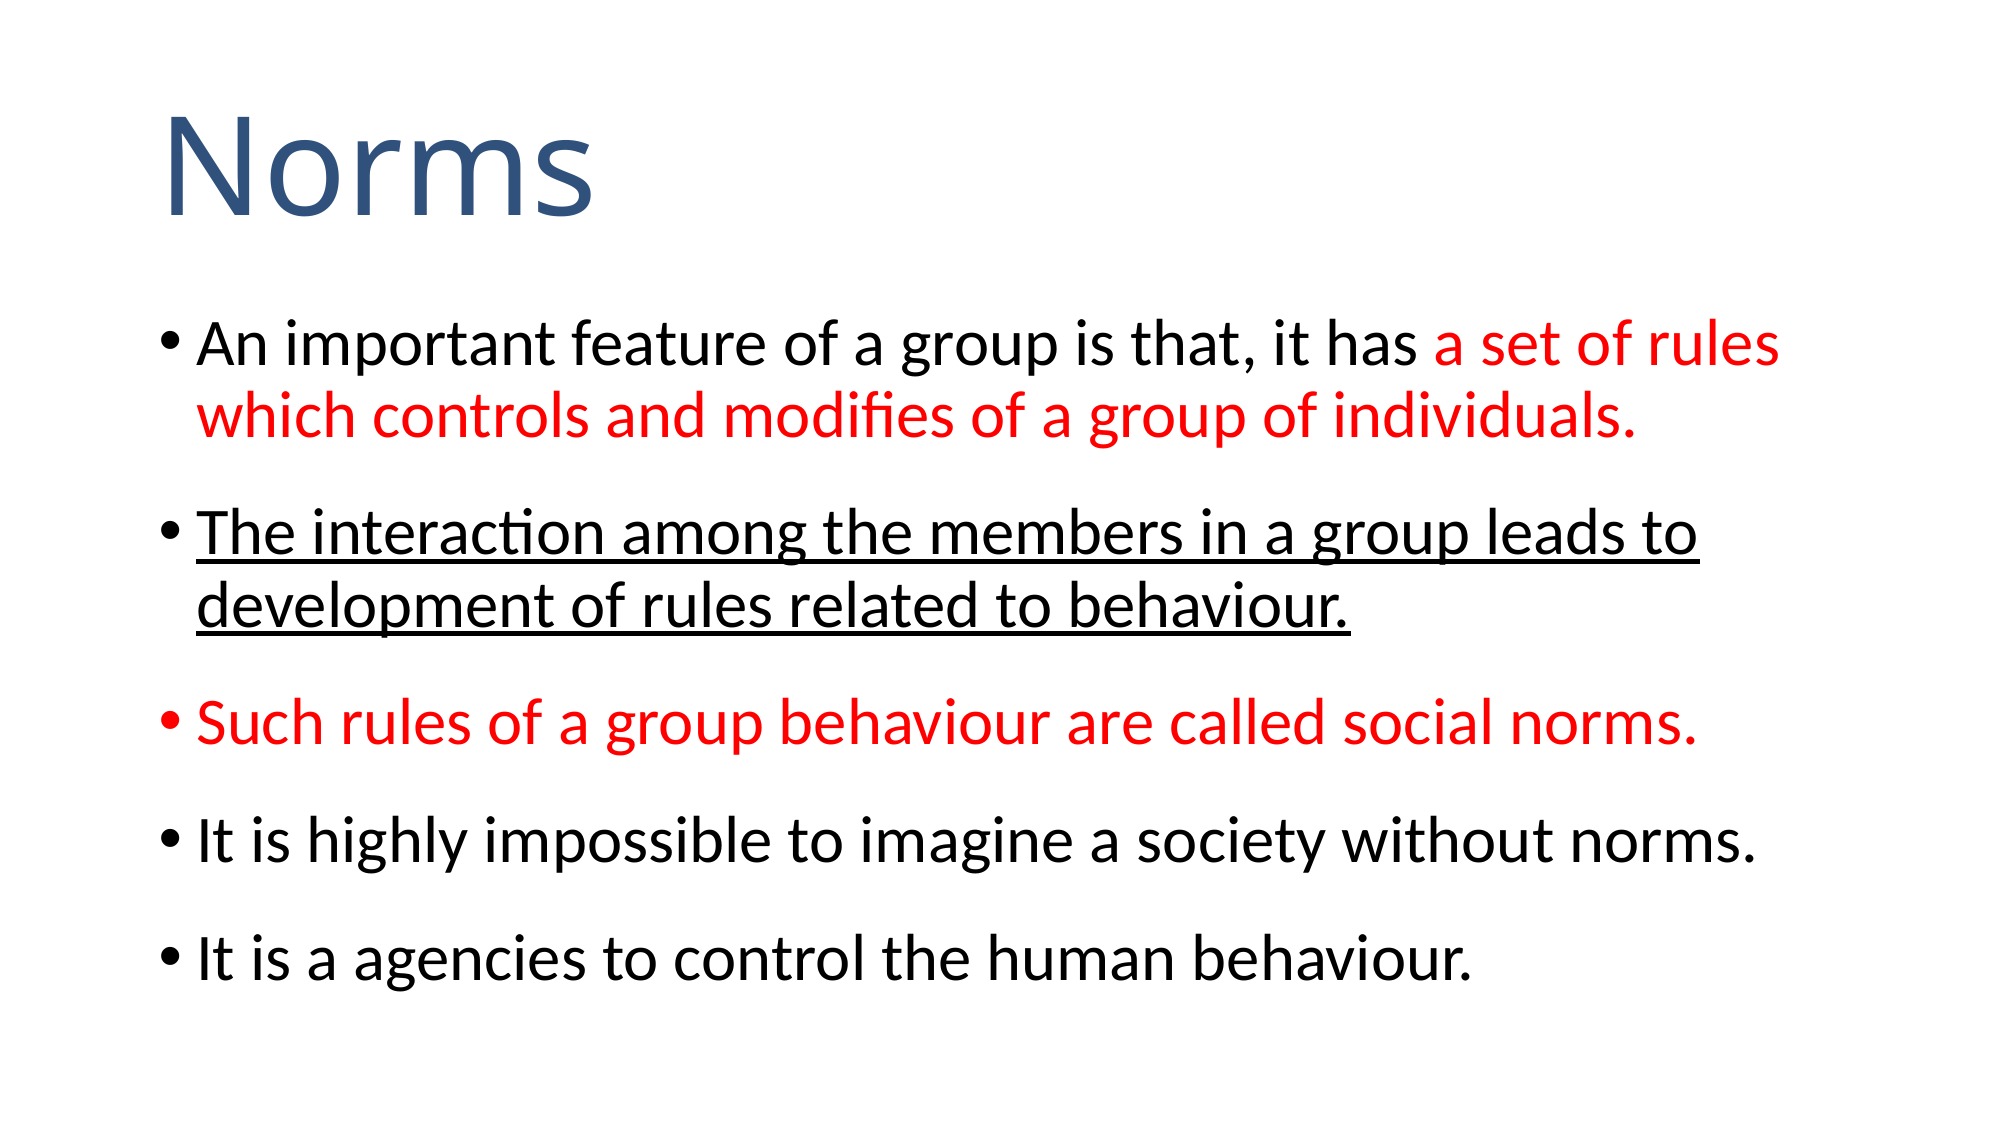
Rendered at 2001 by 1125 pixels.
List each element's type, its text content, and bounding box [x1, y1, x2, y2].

list An important feature of a group is that, it has a set of rules which controls and modifies of a group of individuals. The interaction among the members in a group leads to development of rules related to behaviour. Such rules of a group behaviour are called social norms. It is highly impossible to imagine a society without norms. It is a agencies to control the human behaviour. [143, 299, 1874, 1012]
title Norms [143, 112, 1494, 231]
